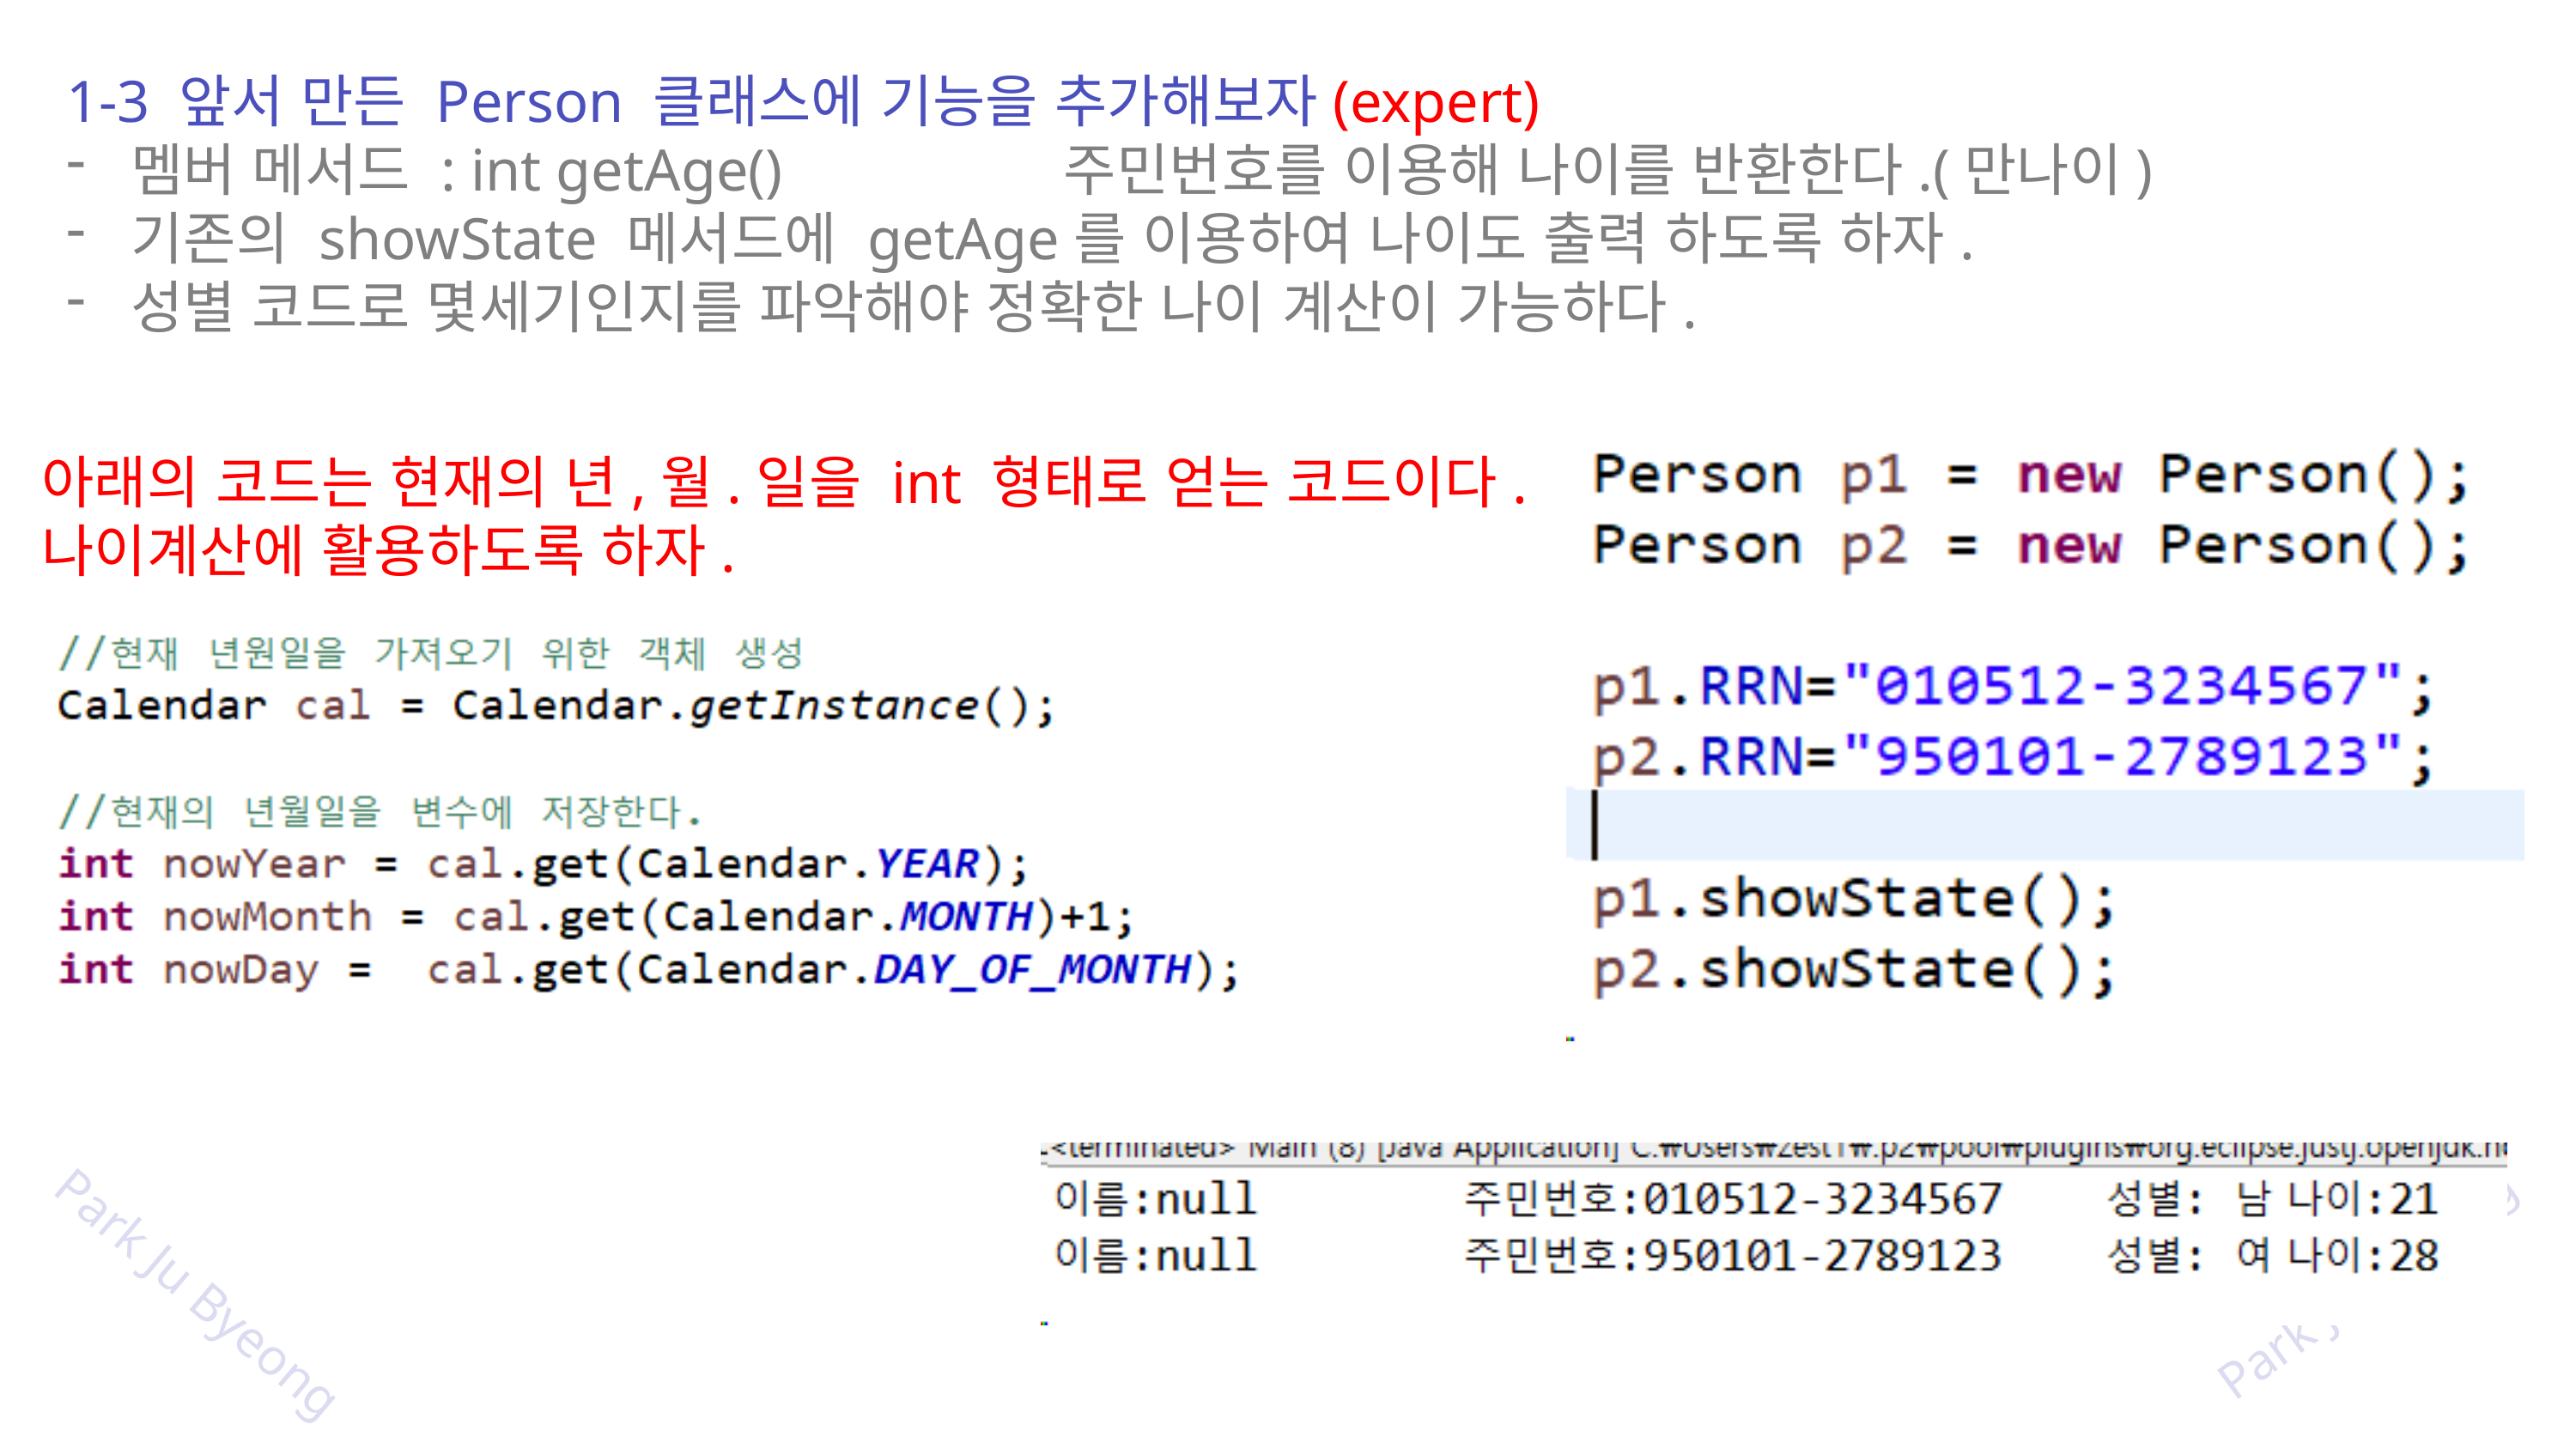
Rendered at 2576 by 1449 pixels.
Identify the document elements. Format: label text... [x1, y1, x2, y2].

picture [53, 615, 1262, 1015]
text_box 아래의 코드는 현재의 년,월.일을 int 형태로 얻는 코드이다. 나이계산에 활용하도록 하자. [28, 440, 1540, 590]
picture [1041, 1143, 2507, 1325]
text_box 1-3 앞서 만든 Person 클래스에 기능을 추가해보자(expert) 멤버 메서드 : int getAge() 주민번호를 이용해 나이를 반환한다.(만나이) 기존의 showState 메서드에 getAge를 이용하여 나이도 출력 하도록 하자. 성별 코드로 몇세기인지를 파악해야 정확한 나이 계산이 가능하다. [53, 58, 2523, 347]
picture [1566, 434, 2525, 1042]
